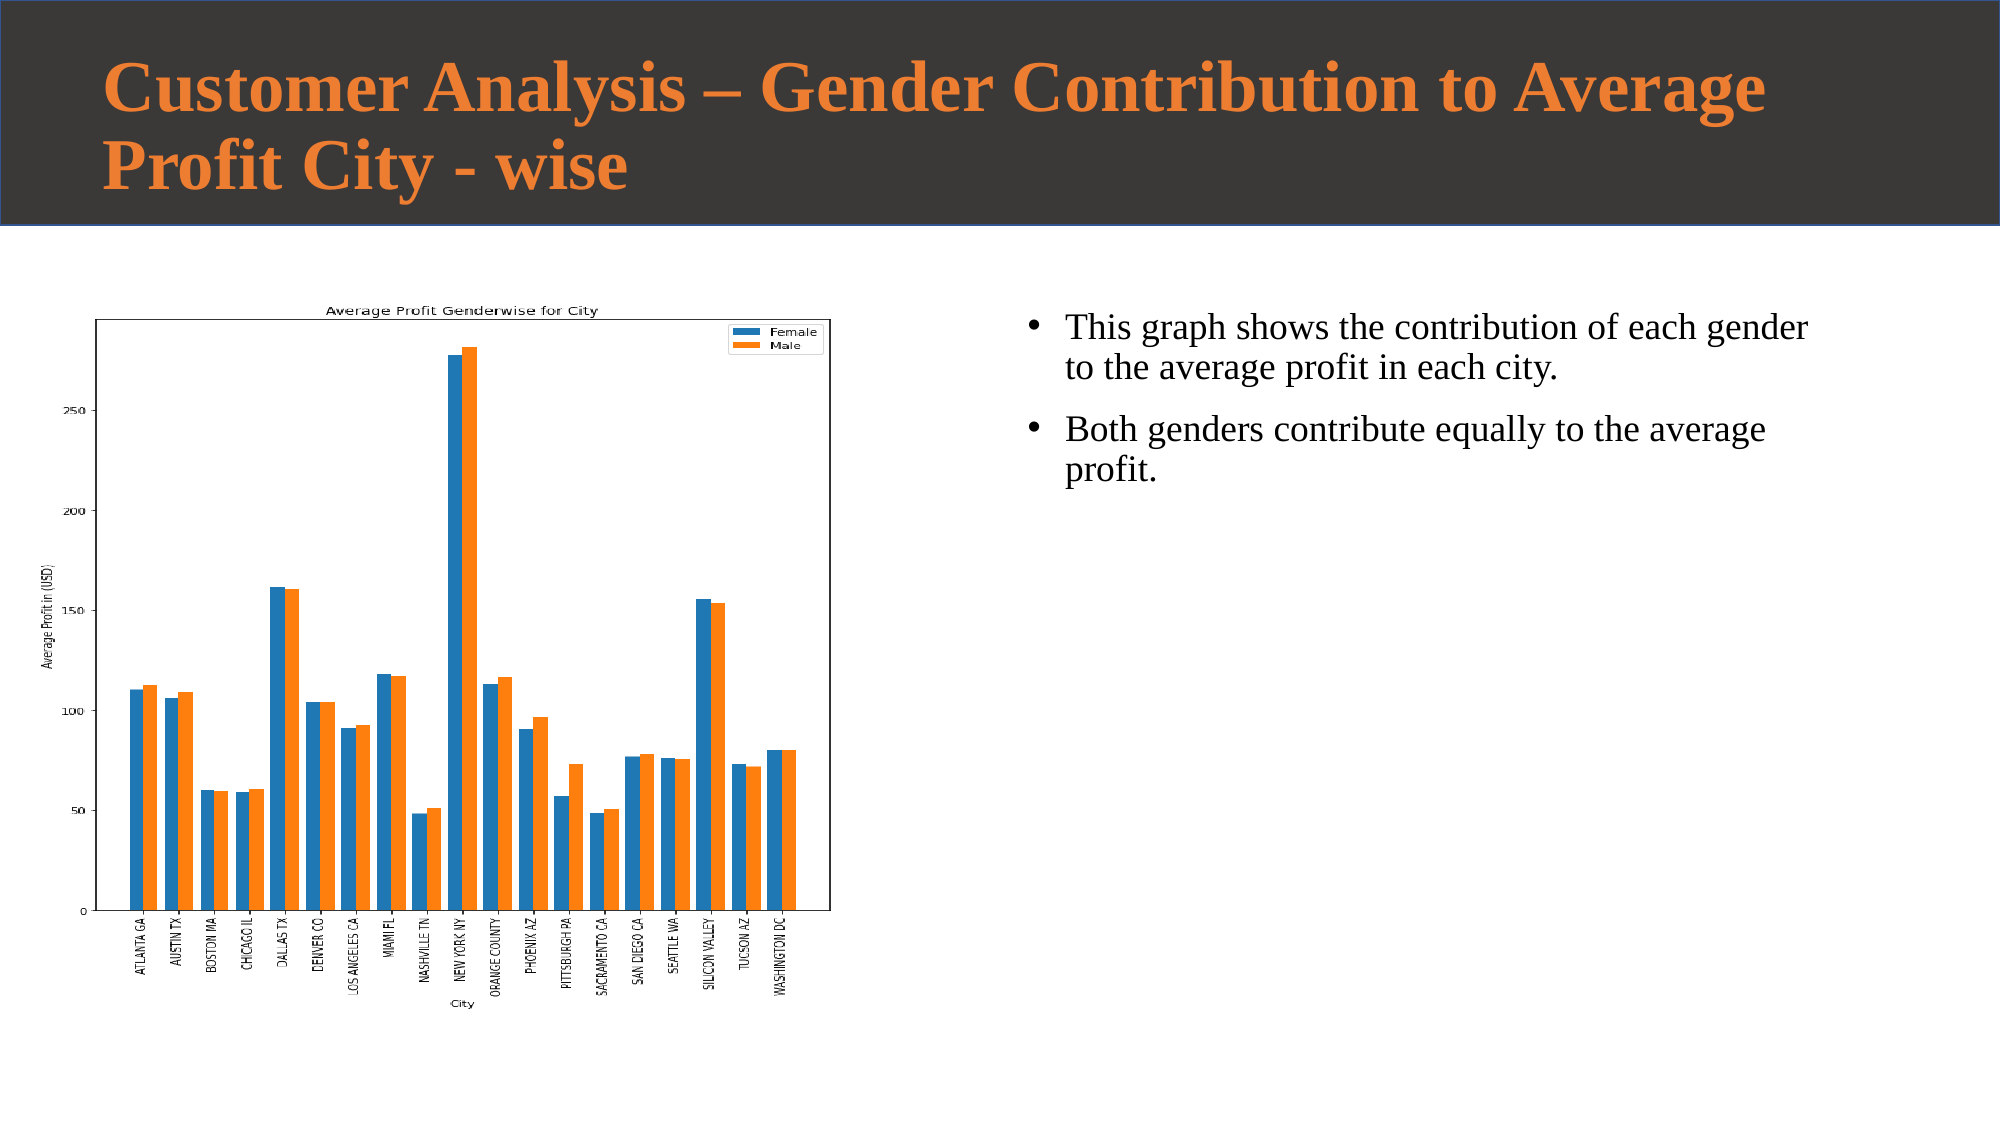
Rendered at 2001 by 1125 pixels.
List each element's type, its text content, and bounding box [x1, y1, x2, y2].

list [34, 299, 839, 1014]
list This graph shows the contribution of each gender to the average profit in each city. Both genders contribute equally to the average profit. [1012, 299, 1863, 1014]
text_box [0, 0, 2000, 226]
title Customer Analysis – Gender Contribution to Average Profit City - wise [87, 18, 1813, 236]
